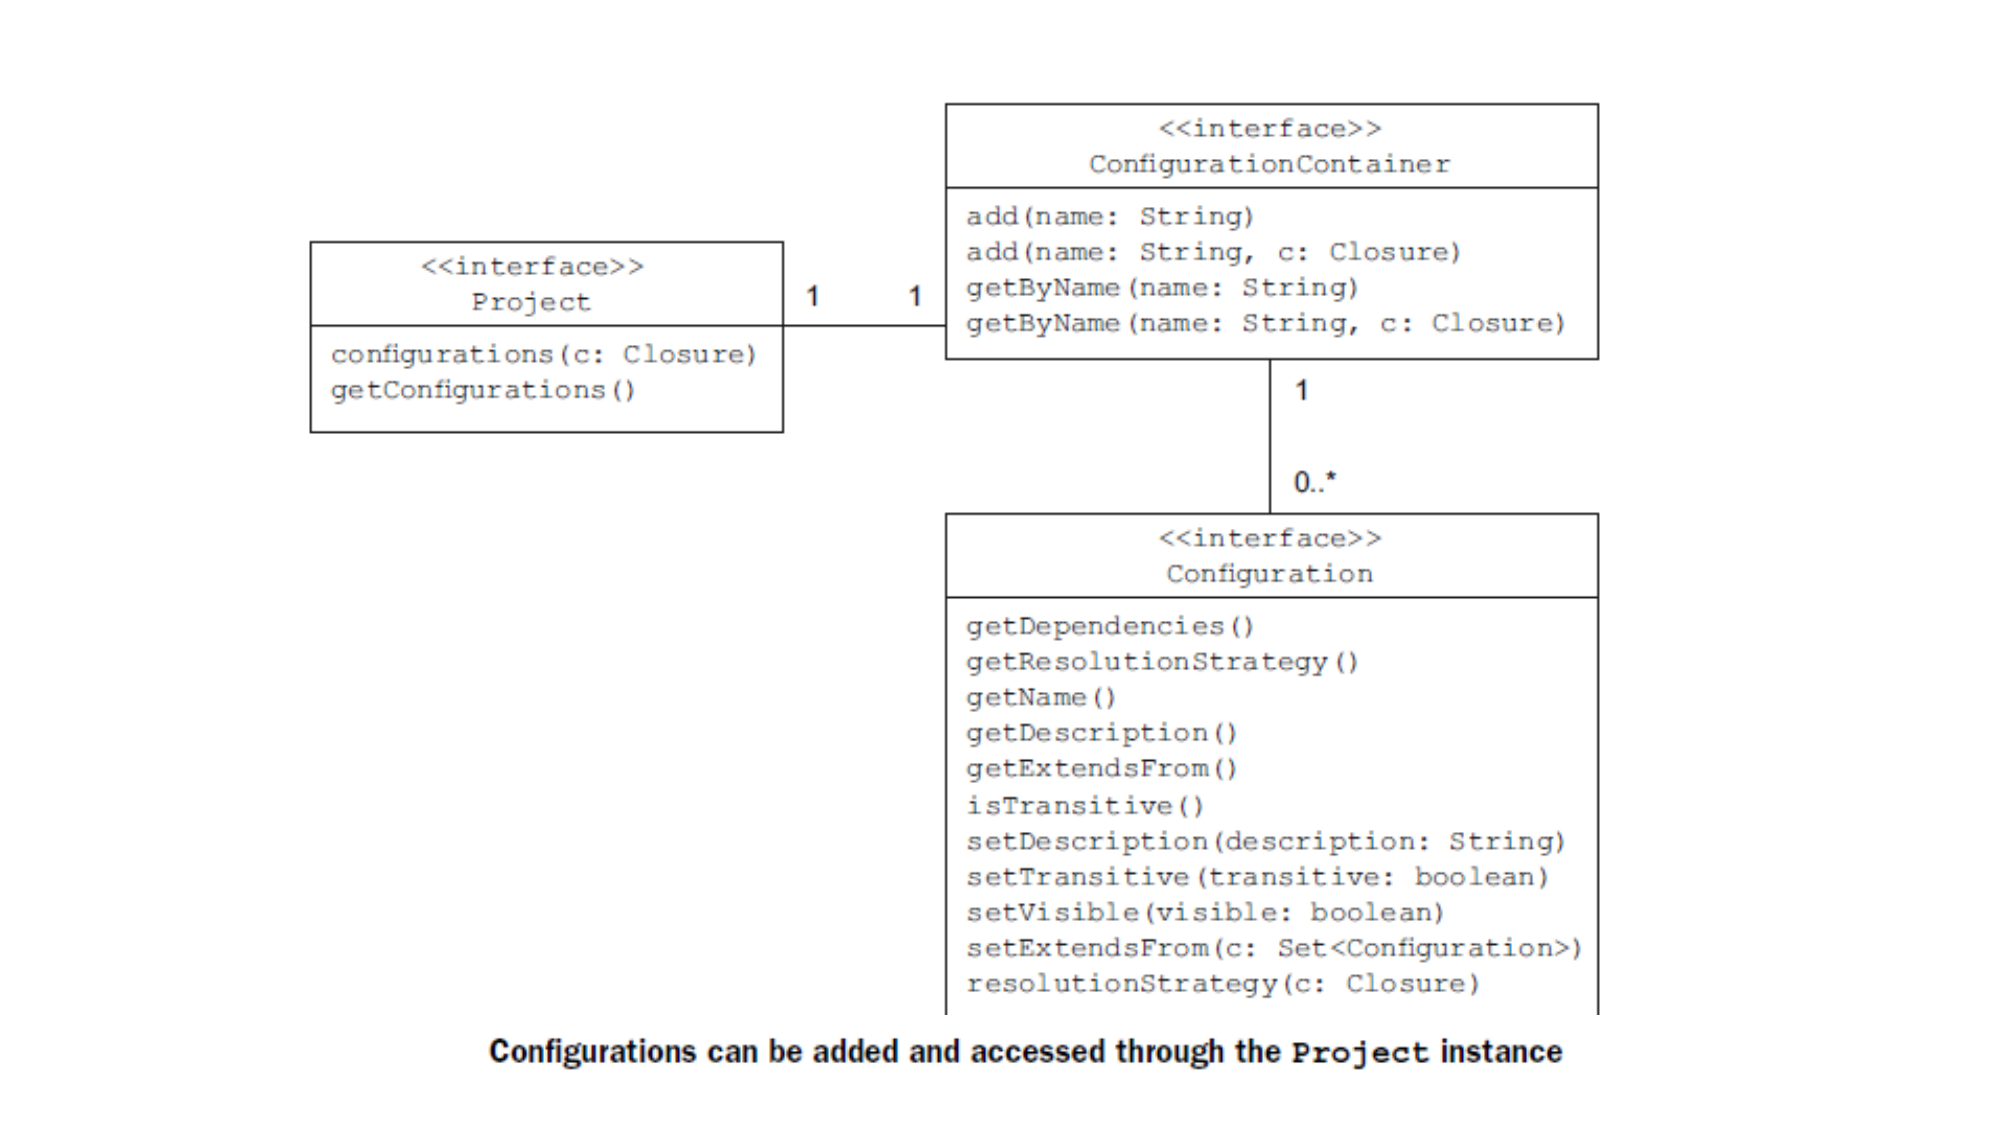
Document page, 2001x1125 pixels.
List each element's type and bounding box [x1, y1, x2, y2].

picture [166, 89, 1834, 1096]
